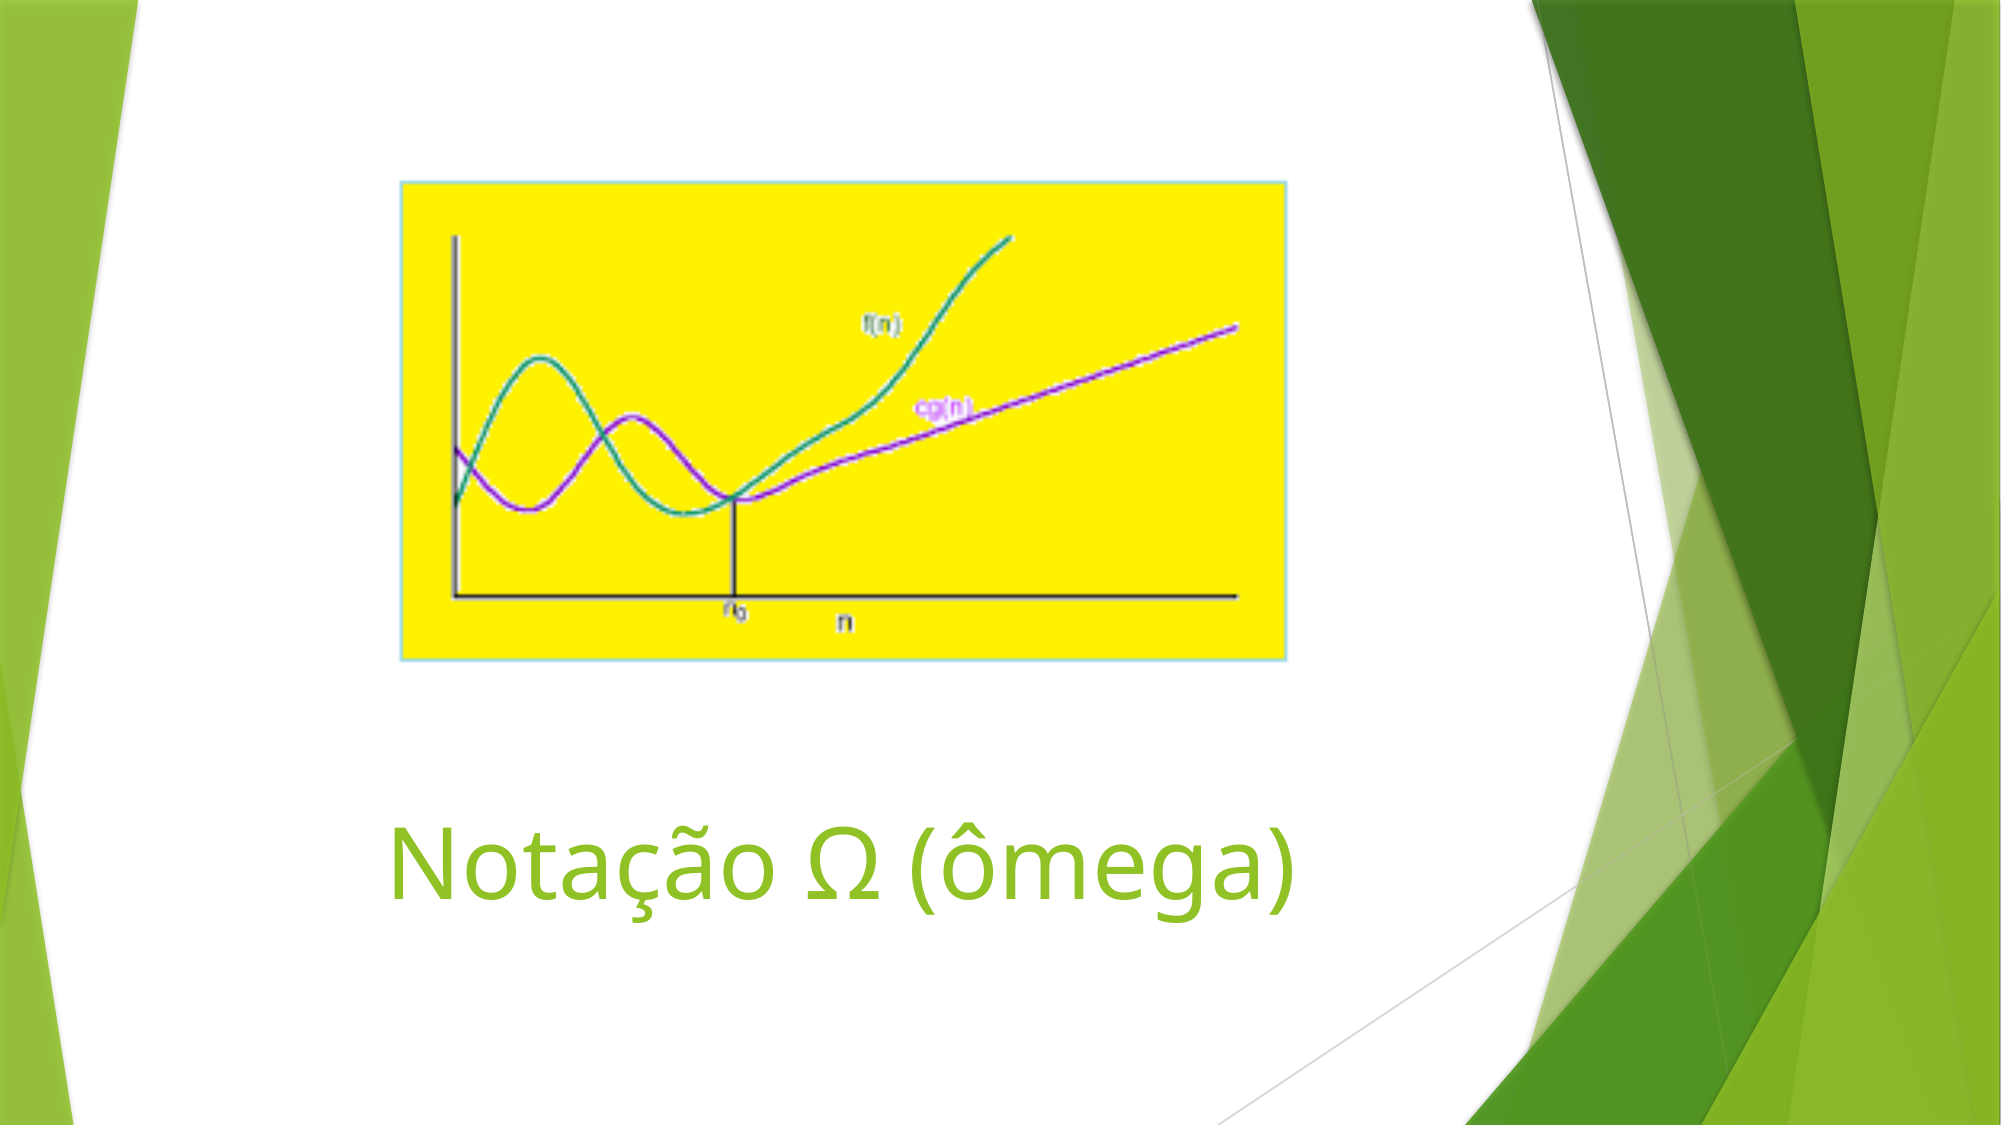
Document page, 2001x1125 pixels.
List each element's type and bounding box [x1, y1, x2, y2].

text_box [0, 0, 2000, 1125]
picture [371, 152, 1312, 695]
